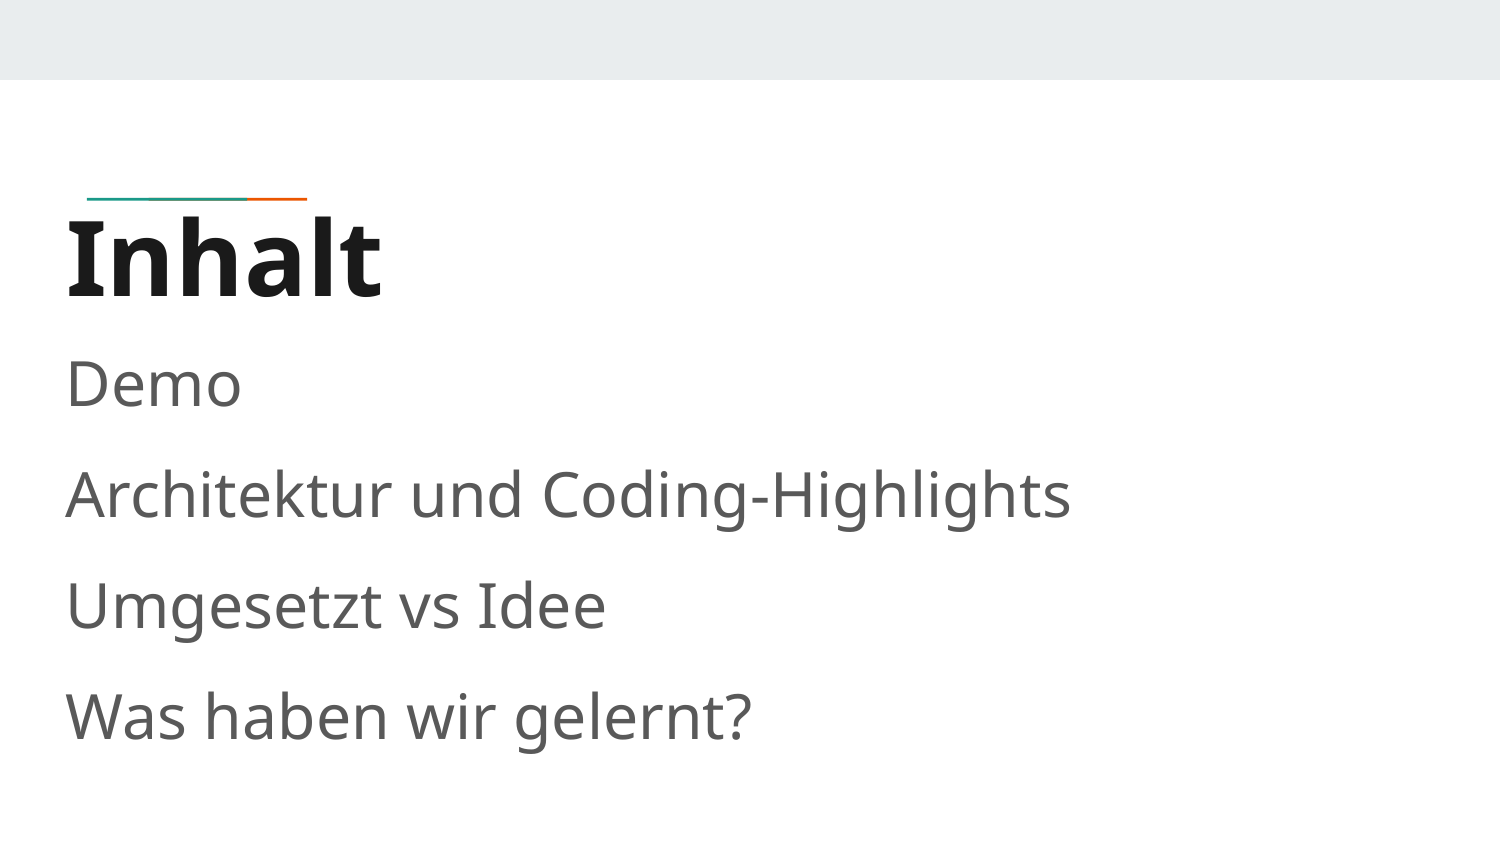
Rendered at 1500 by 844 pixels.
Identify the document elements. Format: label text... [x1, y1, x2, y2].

title Inhalt [51, 177, 1449, 268]
list Demo Architektur und Coding-Highlights Umgesetzt vs Idee Was haben wir gelernt? [51, 317, 1449, 778]
